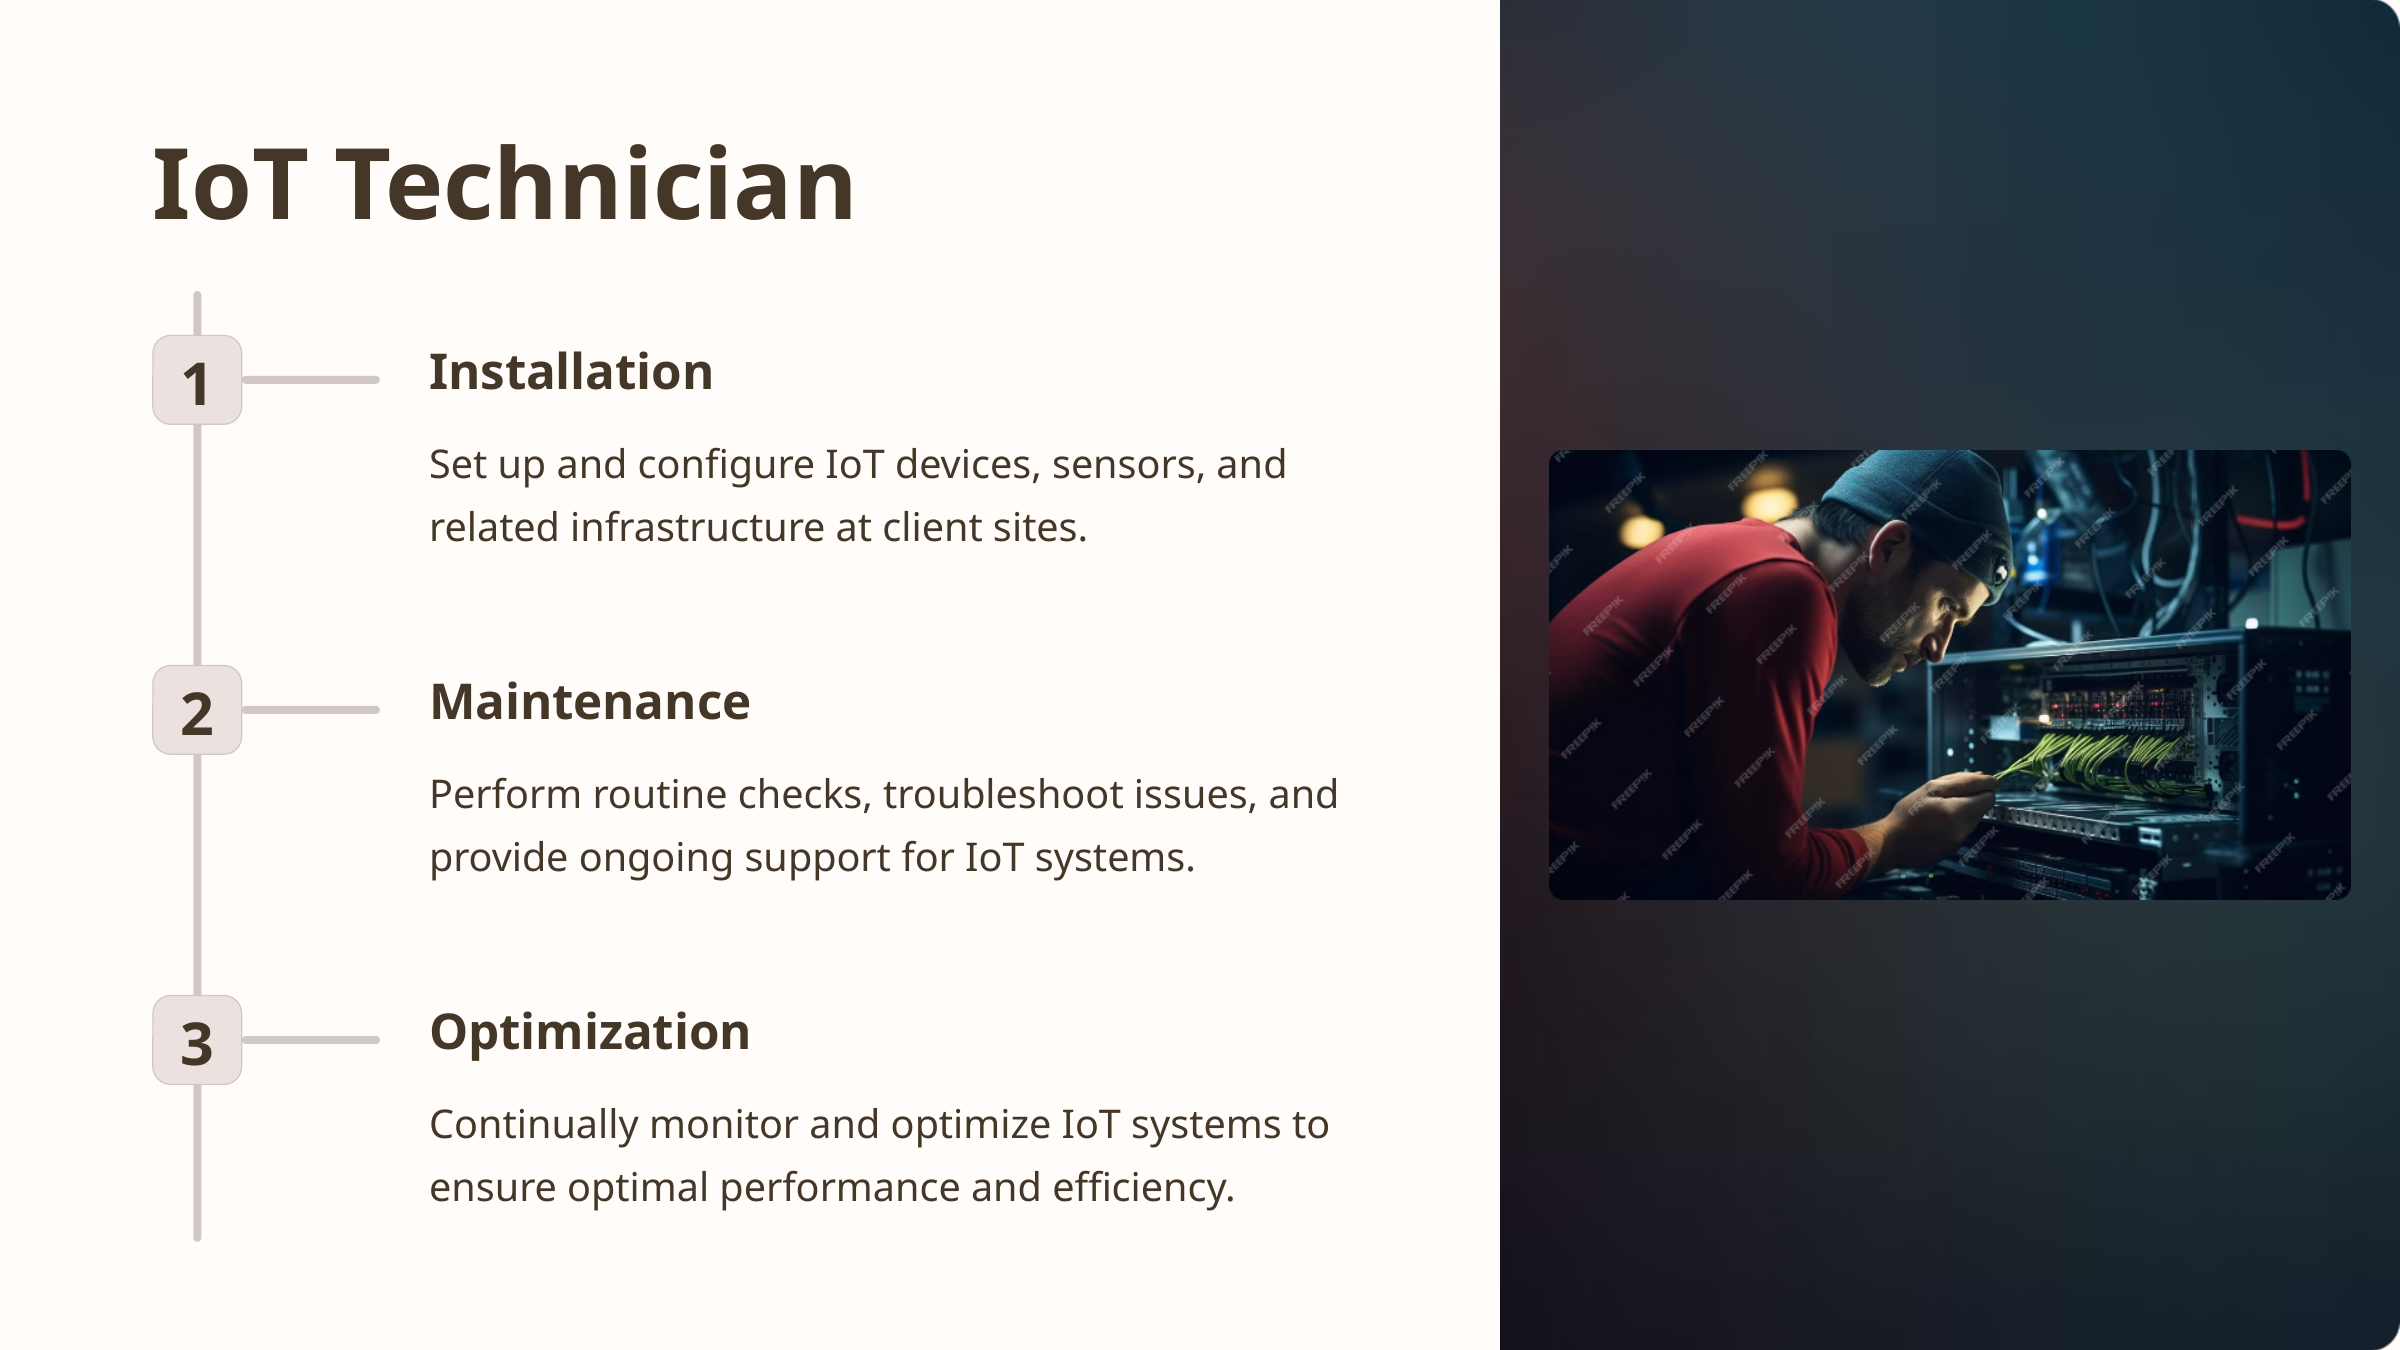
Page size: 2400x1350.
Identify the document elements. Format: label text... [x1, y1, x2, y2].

text_box [242, 1036, 380, 1044]
text_box IoT Technician [138, 108, 1126, 232]
text_box Continually monitor and optimize IoT systems to ensure optimal performance and efficiency. [414, 1075, 1362, 1203]
text_box Maintenance [414, 660, 908, 723]
text_box Set up and configure IoT devices, sensors, and related infrastructure at client sites. [414, 415, 1362, 543]
text_box 1 [186, 350, 209, 410]
text_box Installation [414, 330, 908, 393]
text_box [193, 1085, 202, 1242]
text_box [242, 705, 380, 714]
text_box [193, 291, 202, 335]
text_box Perform routine checks, troubleshoot issues, and provide ongoing support for IoT systems. [414, 745, 1362, 873]
text_box [0, 0, 1499, 1350]
text_box [193, 755, 202, 995]
text_box [193, 425, 202, 665]
text_box 2 [182, 680, 213, 740]
picture [1499, 0, 2400, 1350]
text_box [242, 375, 380, 384]
text_box 3 [182, 1010, 212, 1070]
text_box [152, 995, 242, 1085]
text_box [152, 665, 242, 755]
text_box Optimization [414, 990, 908, 1053]
text_box [152, 335, 242, 425]
